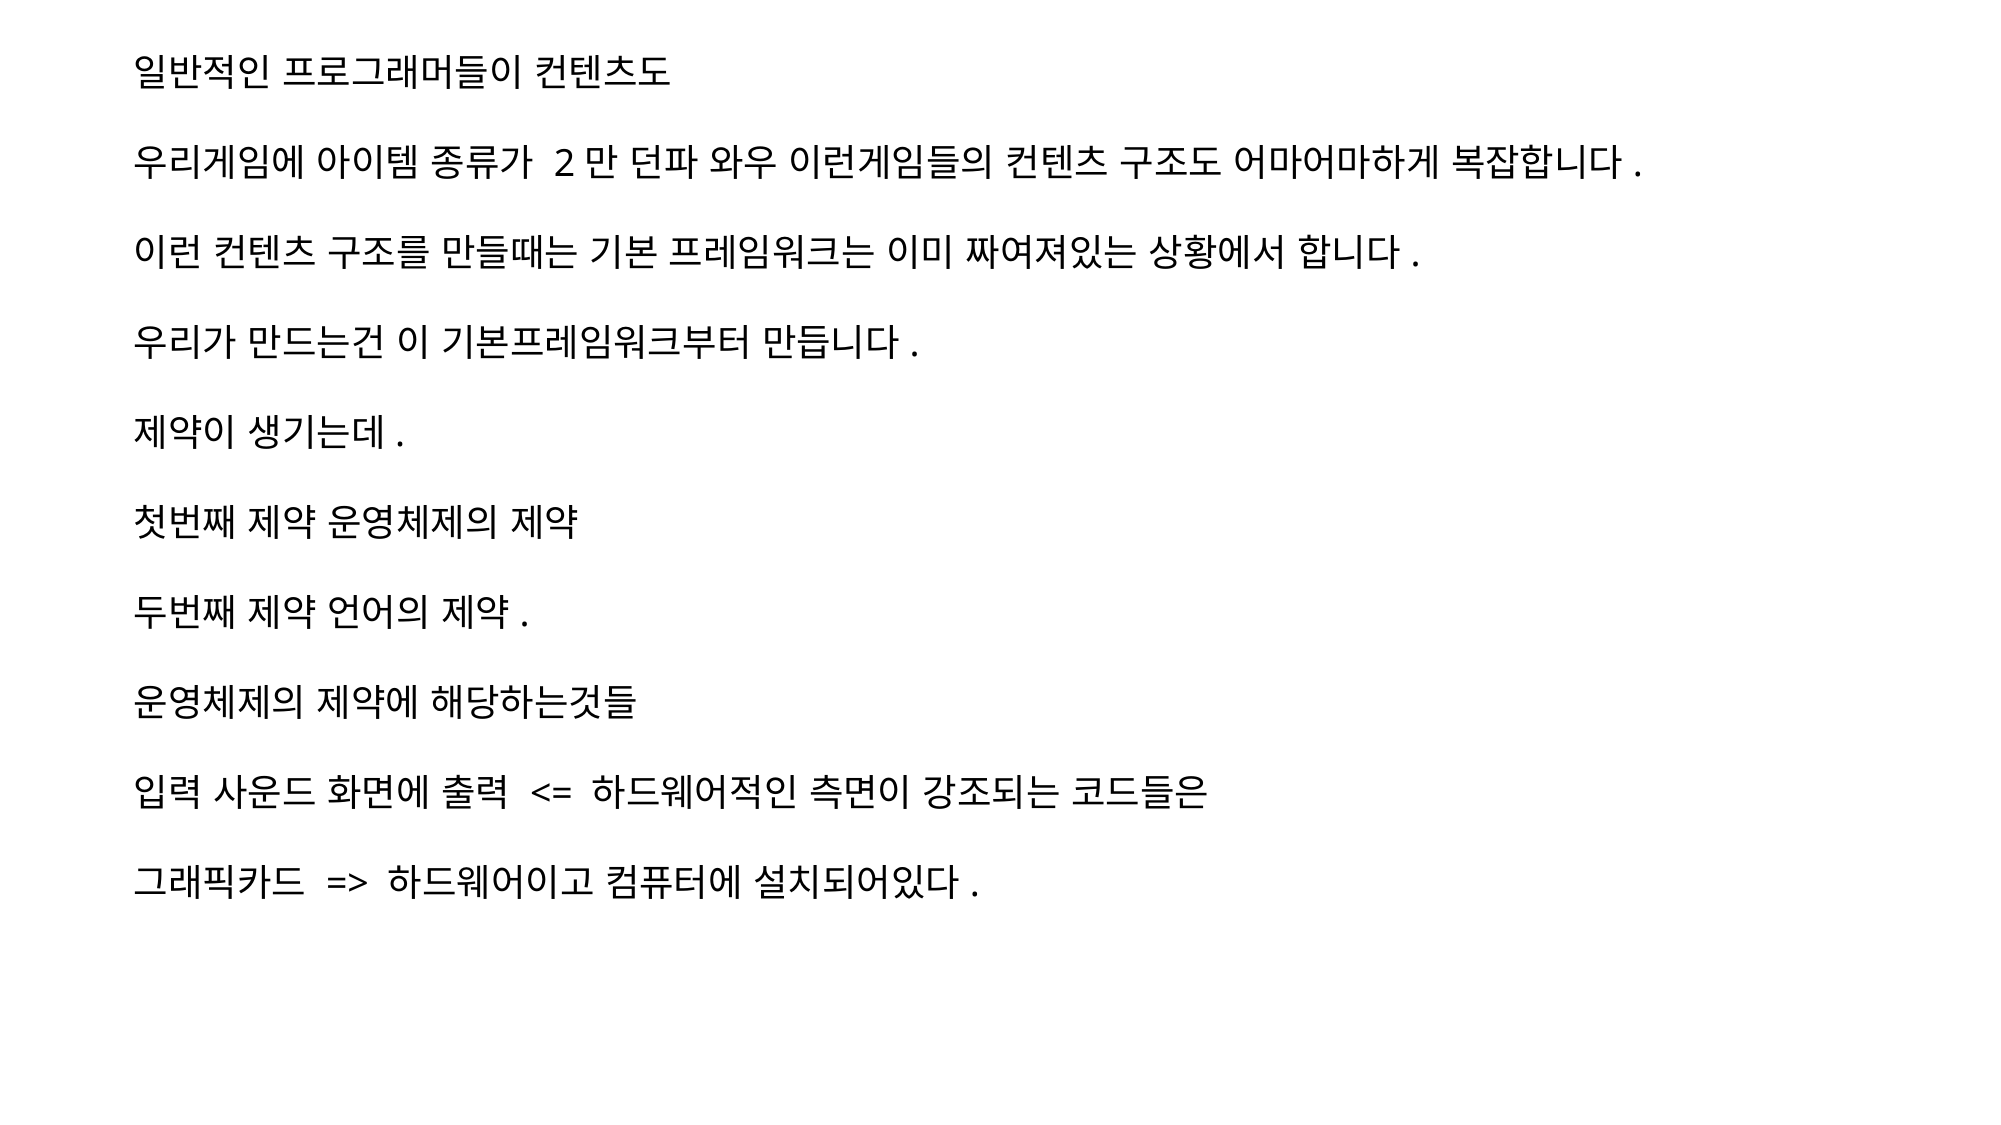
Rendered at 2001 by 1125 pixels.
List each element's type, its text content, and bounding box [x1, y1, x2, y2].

text_box 일반적인 프로그래머들이 컨텐츠도 우리게임에 아이템 종류가 2만 던파 와우 이런게임들의 컨텐츠 구조도 어마어마하게 복잡합니다. 이런 컨텐츠 구조를 만들때는 기본 프레임워크는 이미 짜여져있는 상황에서 합니다. 우리가 만드는건 이 기본프레임워크부터 만듭니다. 제약이 생기는데. 첫번째 제약 운영체제의 제약 두번째 제약 언어의 제약. 운영체제의 제약에 해당하는것들 입력 사운드 화면에 출력 <= 하드웨어적인 측면이 강조되는 코드들은 그래픽카드 => 하드웨어이고 컴퓨터에 설치되어있다. [119, 41, 1658, 912]
